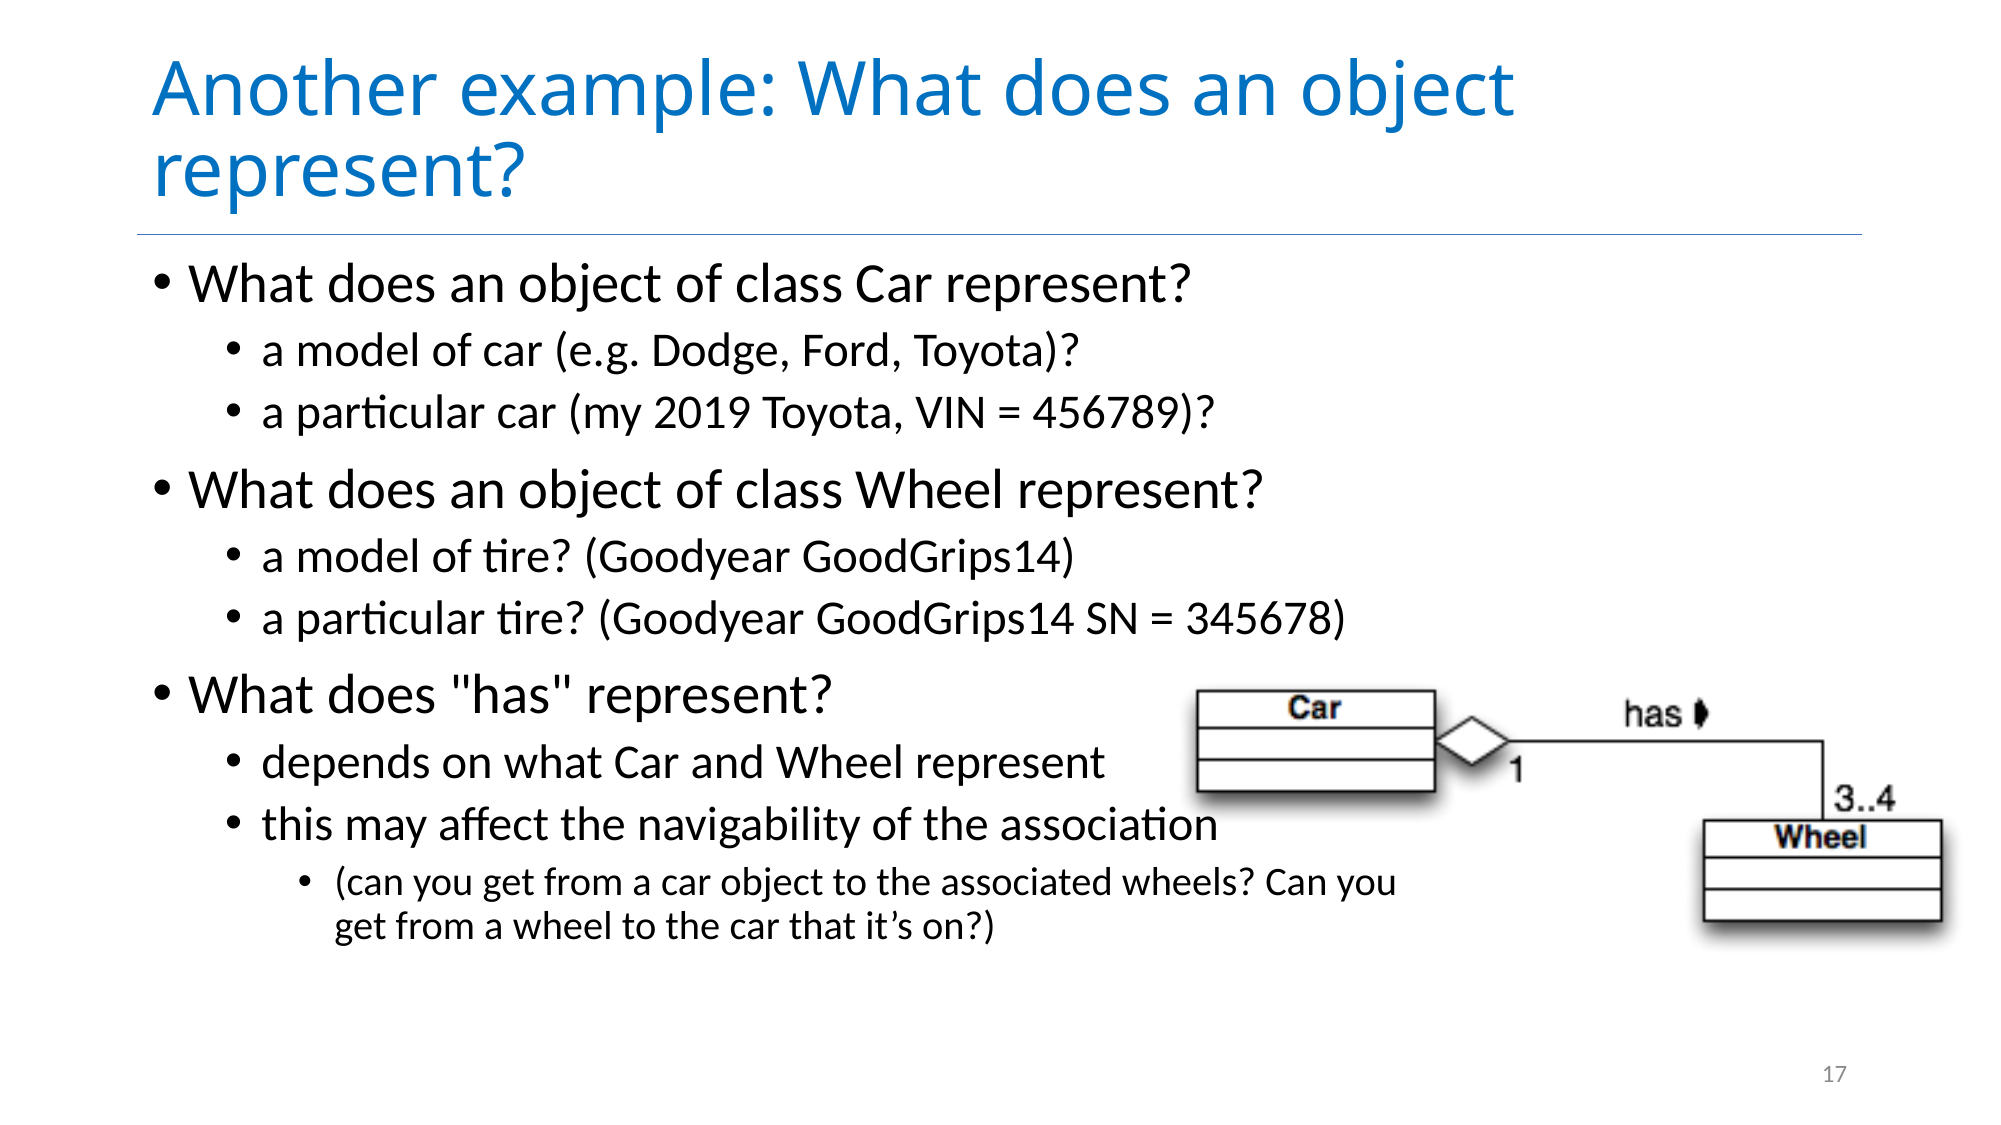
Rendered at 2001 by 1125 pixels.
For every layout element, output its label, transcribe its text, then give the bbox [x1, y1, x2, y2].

list What does an object of class Car represent? a model of car (e.g. Dodge, Ford, Toyota)? a particular car (my 2019 Toyota, VIN = 456789)? What does an object of class Wheel represent? a model of tire? (Goodyear GoodGrips14) a particular tire? (Goodyear GoodGrips14 SN = 345678) What does "has" represent? depends on what Car and Wheel represent this may affect the navigability of the association (can you get from a car object to the associated wheels? Can you get from a wheel to the car that it’s on?) [137, 246, 1432, 960]
slide_number 17 [1412, 1042, 1863, 1103]
picture [1168, 672, 1970, 960]
title Another example: What does an object represent? [137, 3, 1863, 221]
